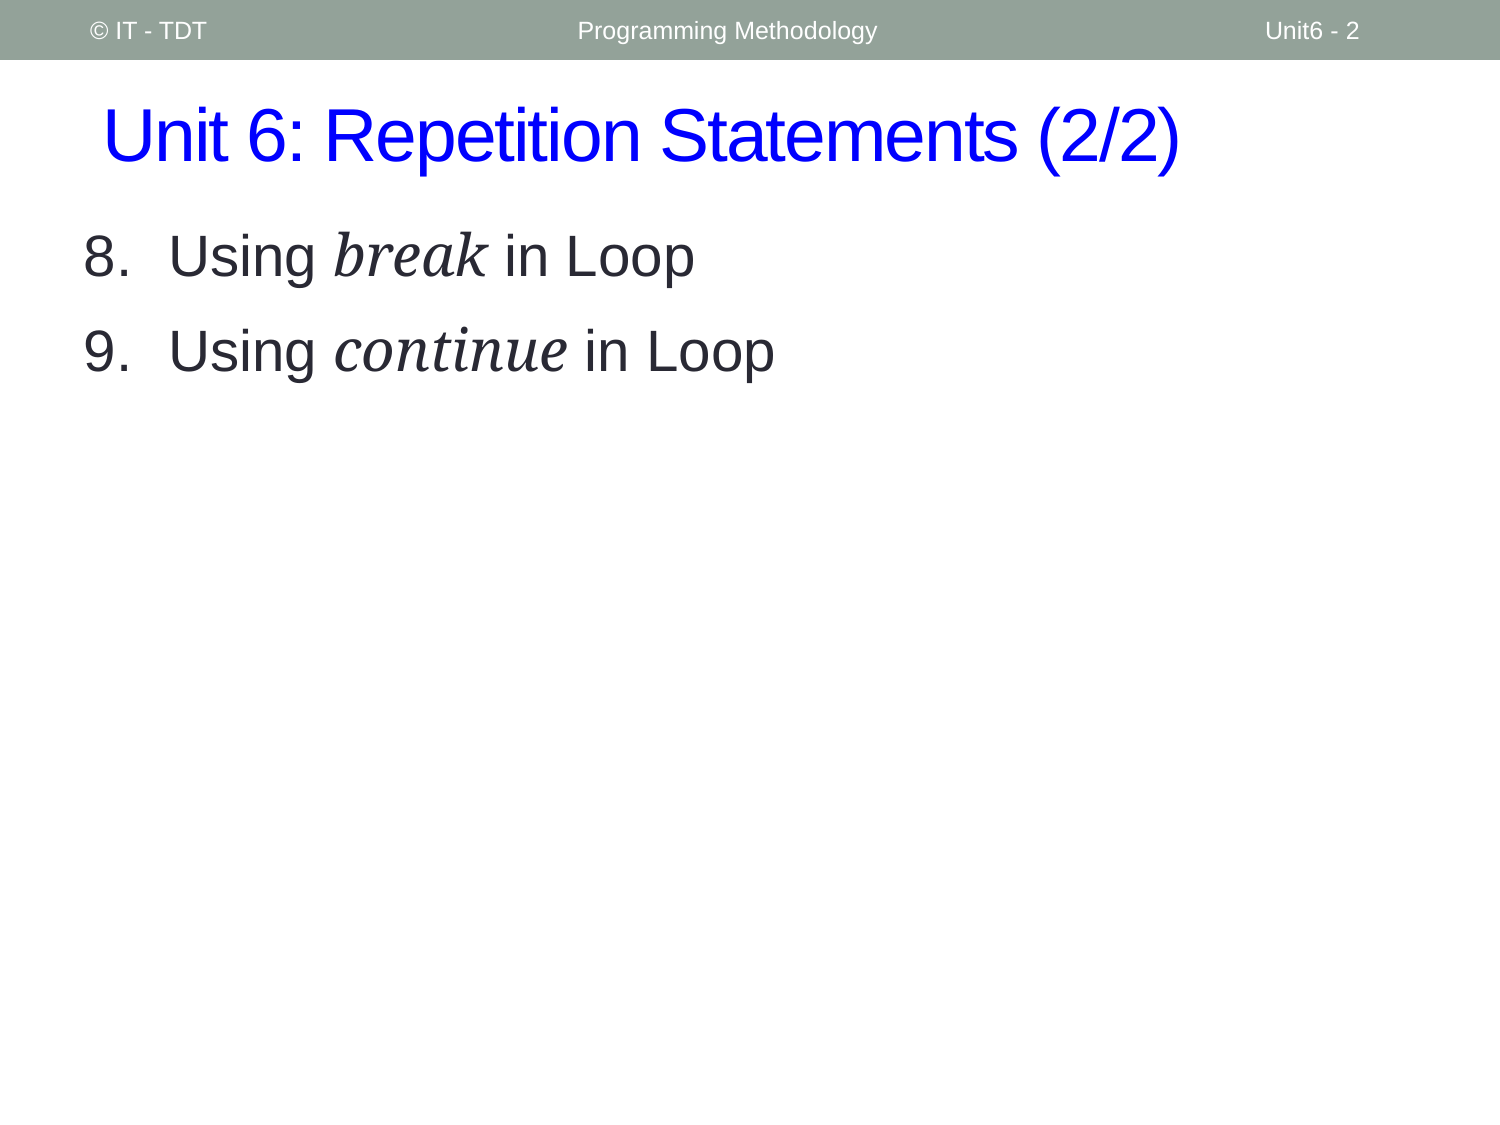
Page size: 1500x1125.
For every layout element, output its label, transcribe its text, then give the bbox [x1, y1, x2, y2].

footer Programming Methodology [562, 3, 1238, 57]
slide_number © IT - TDT [75, 3, 550, 57]
slide_number Unit6 - 2 [1250, 3, 1425, 57]
title Unit 6: Repetition Statements (2/2) [87, 62, 1463, 200]
list Using break in Loop Using continue in Loop [68, 210, 1450, 1065]
